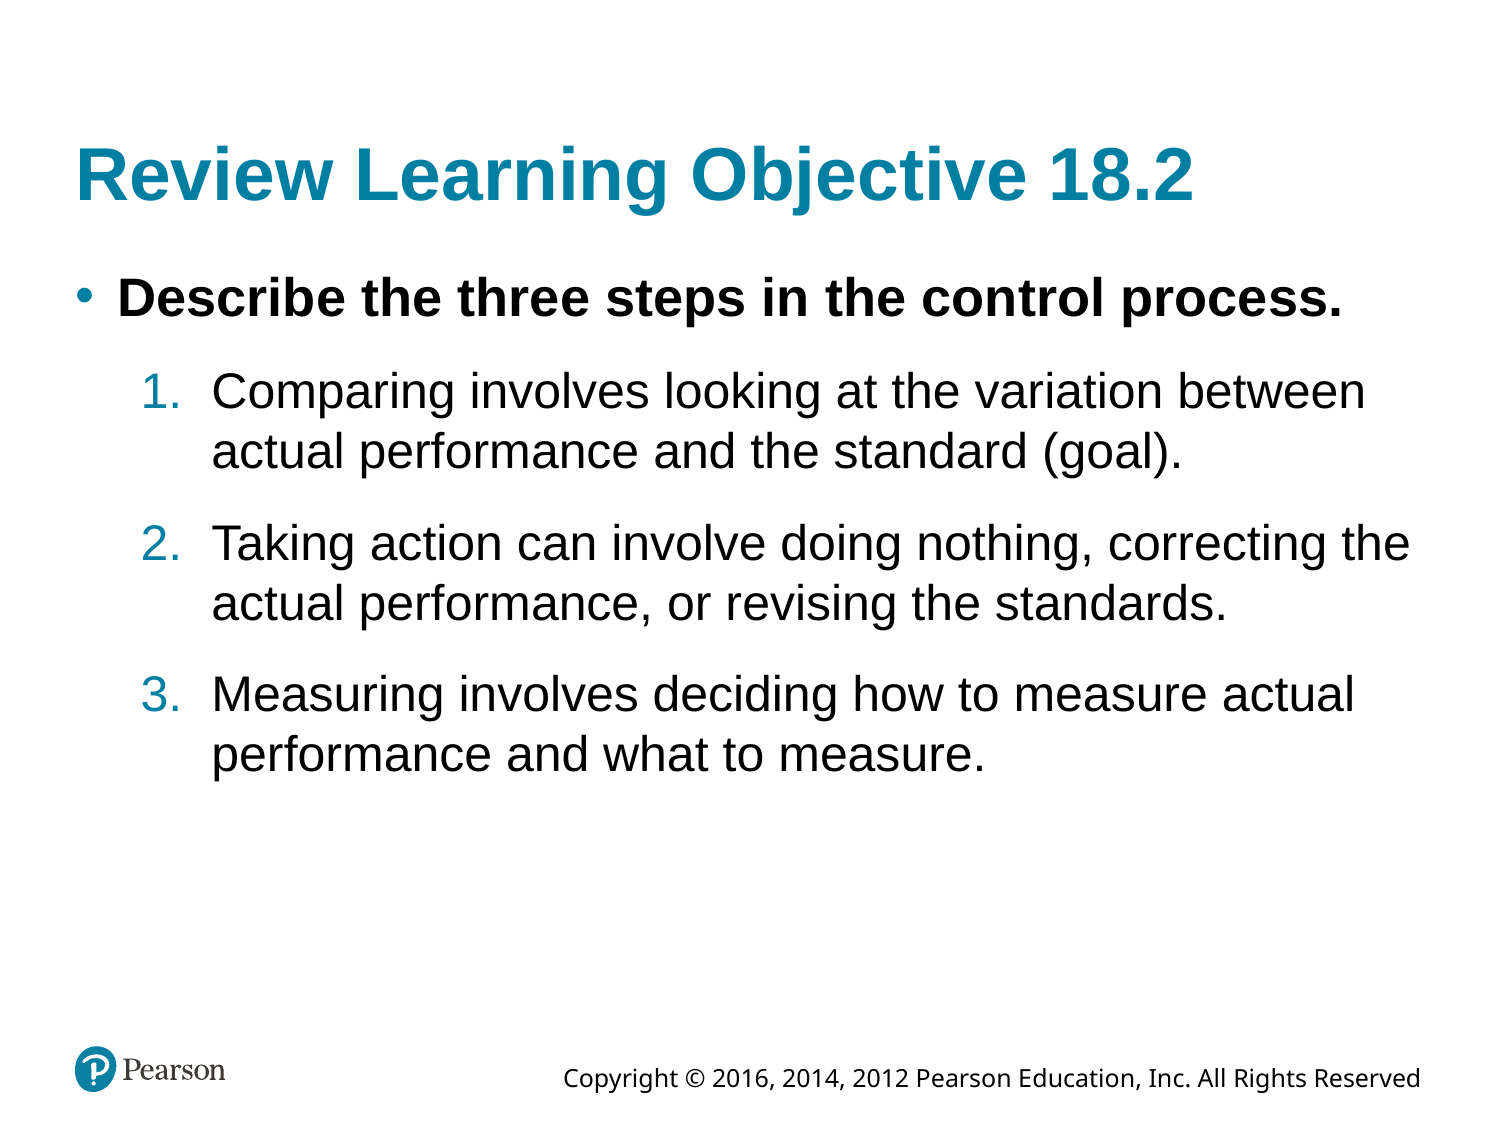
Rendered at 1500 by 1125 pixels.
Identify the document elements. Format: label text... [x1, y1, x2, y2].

title Review Learning Objective 18.2 [75, 35, 1425, 216]
list Describe the three steps in the control process. Comparing involves looking at the variation between actual performance and the standard (goal). Taking action can involve doing nothing, correcting the actual performance, or revising the standards. Measuring involves deciding how to measure actual performance and what to measure. [75, 262, 1425, 1005]
